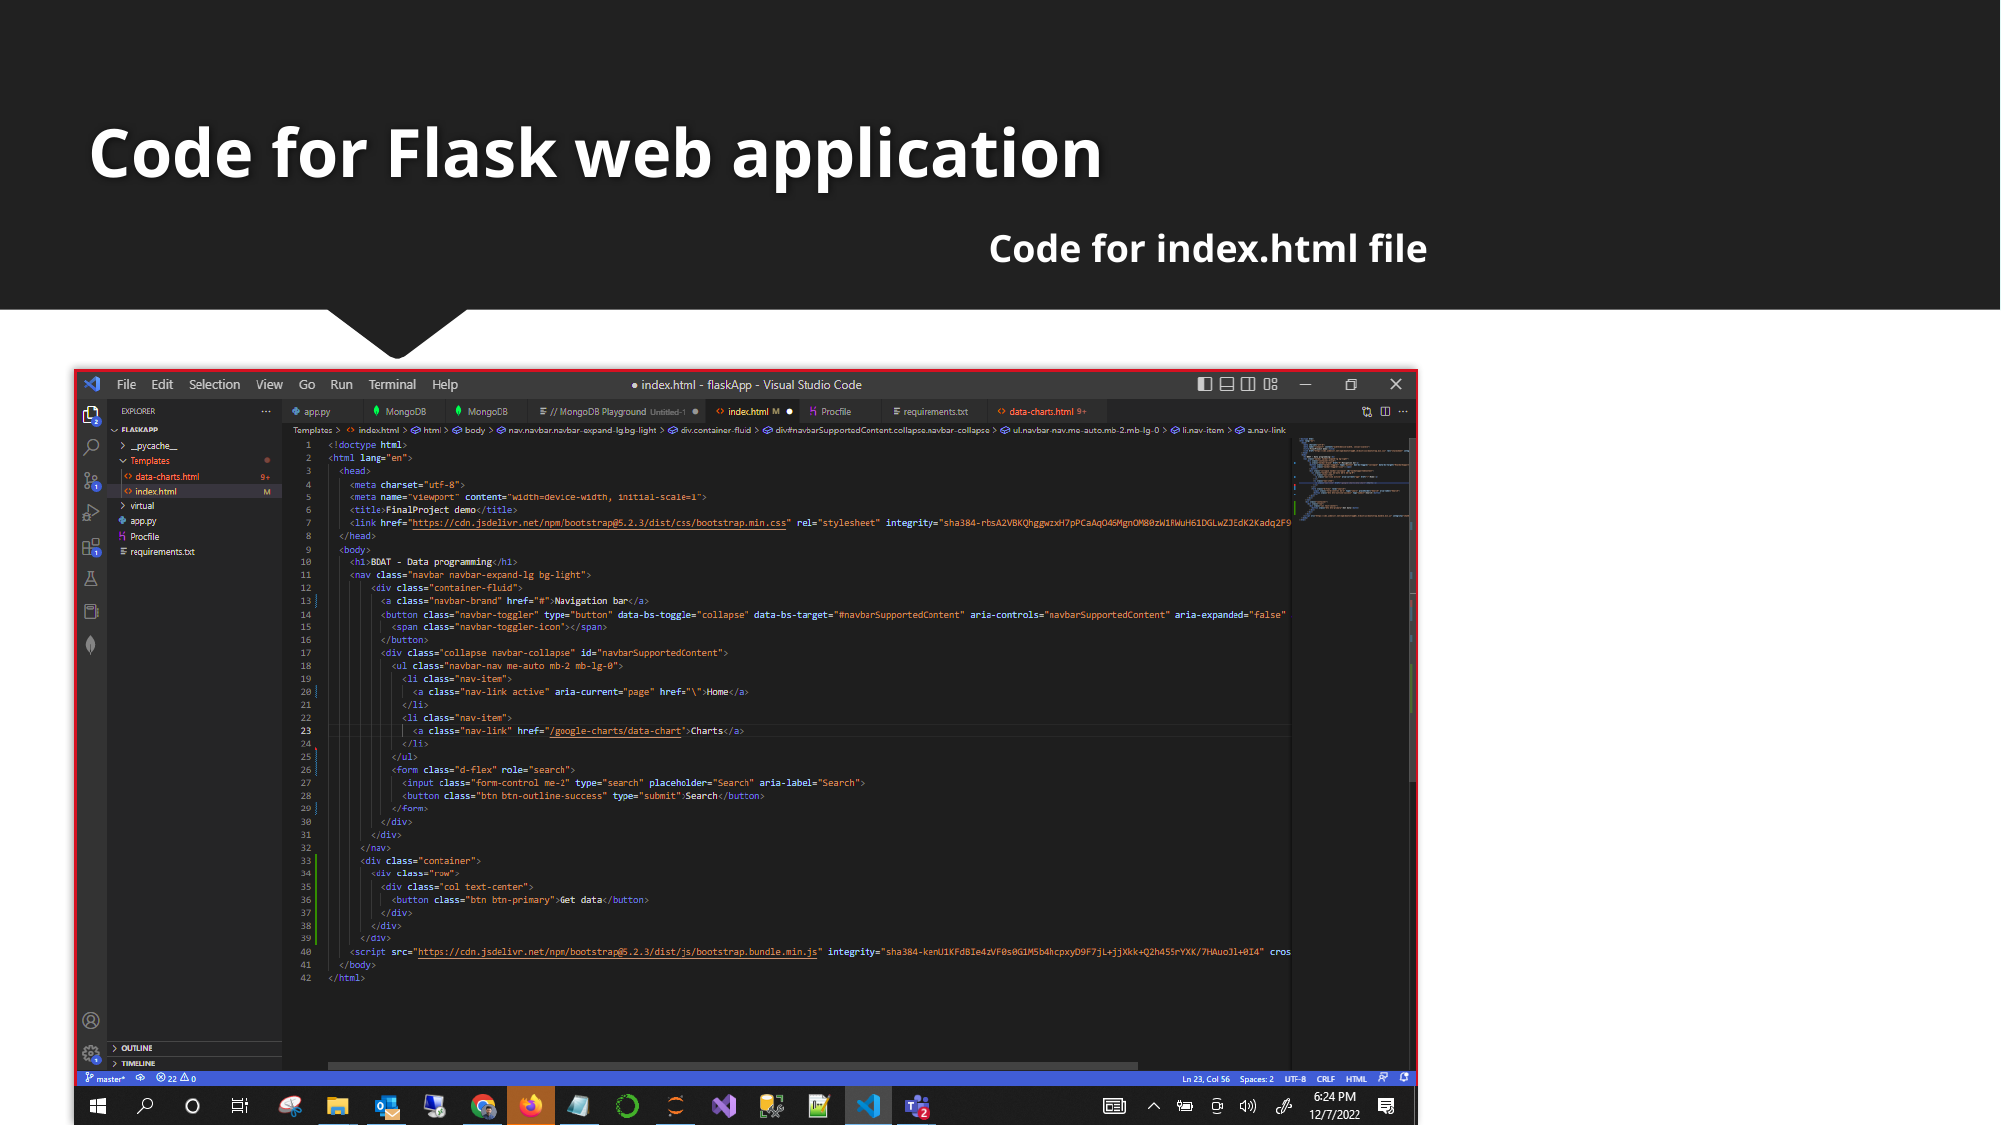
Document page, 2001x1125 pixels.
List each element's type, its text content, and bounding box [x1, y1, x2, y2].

text_box [0, 311, 2000, 1125]
text_box [0, 0, 2000, 360]
text_box Code for index.html file [973, 218, 1463, 278]
title Code for Flask web application [74, 64, 1926, 199]
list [73, 369, 1418, 1125]
